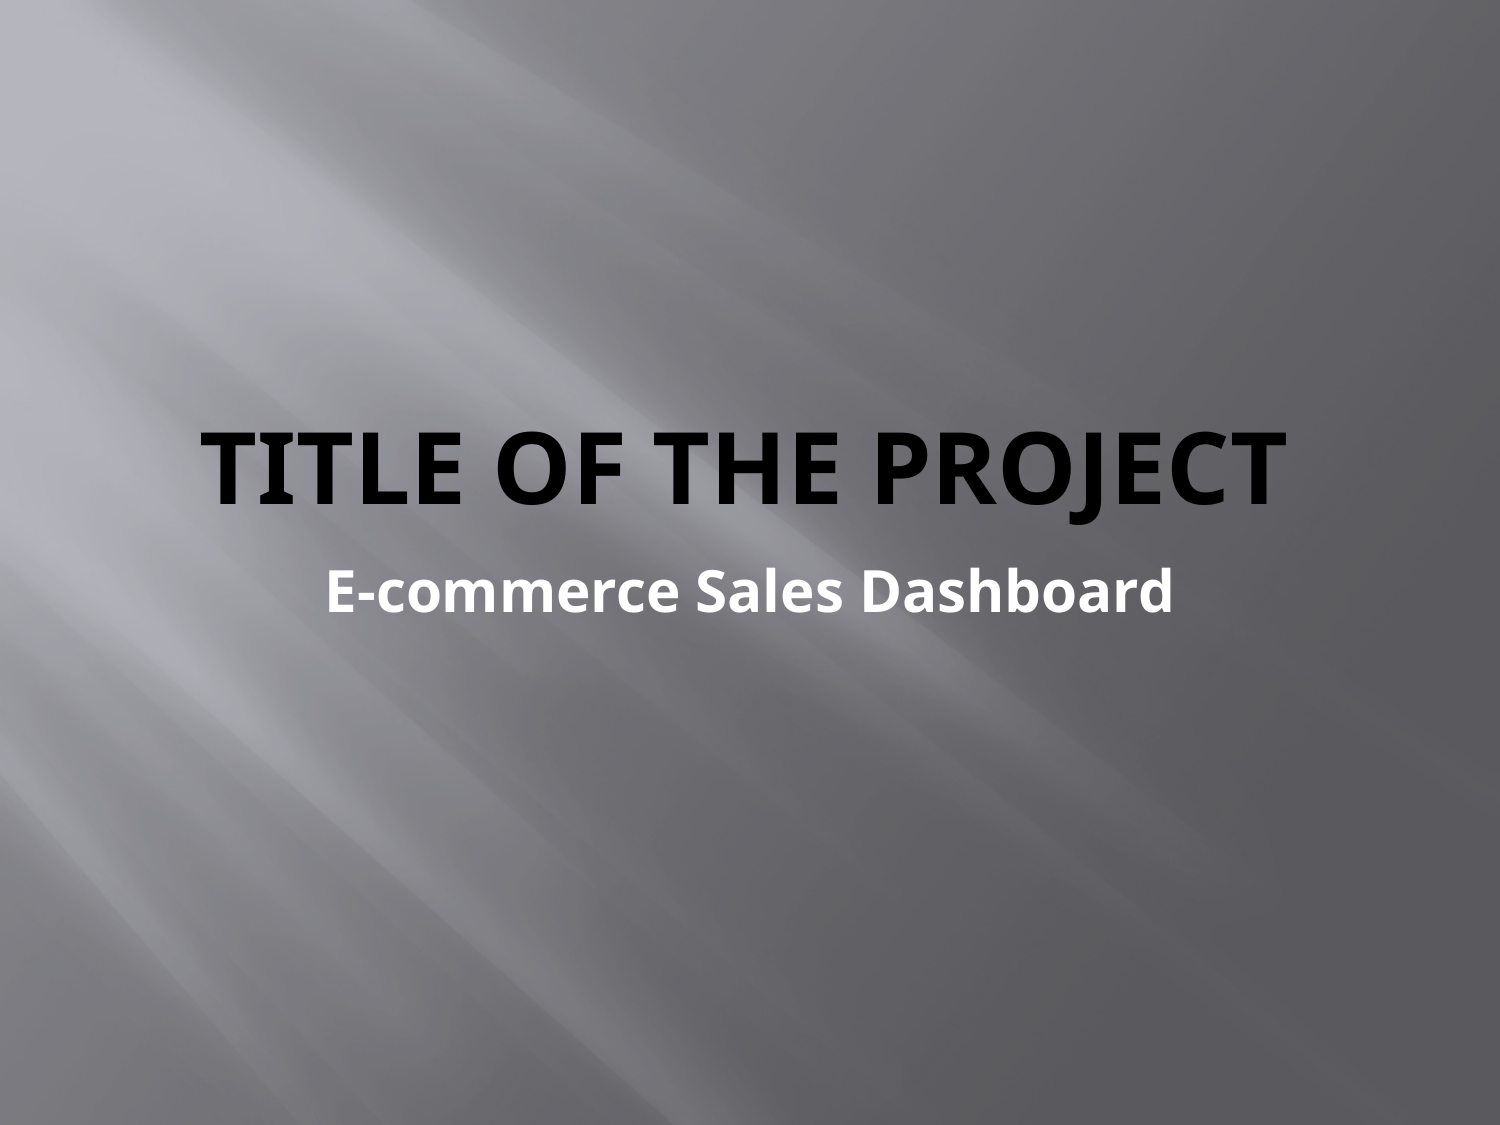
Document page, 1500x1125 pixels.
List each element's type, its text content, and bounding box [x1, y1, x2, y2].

subtitle E-commerce Sales Dashboard [225, 546, 1275, 834]
title TITLE OF THE PROJECT [69, 224, 1420, 525]
